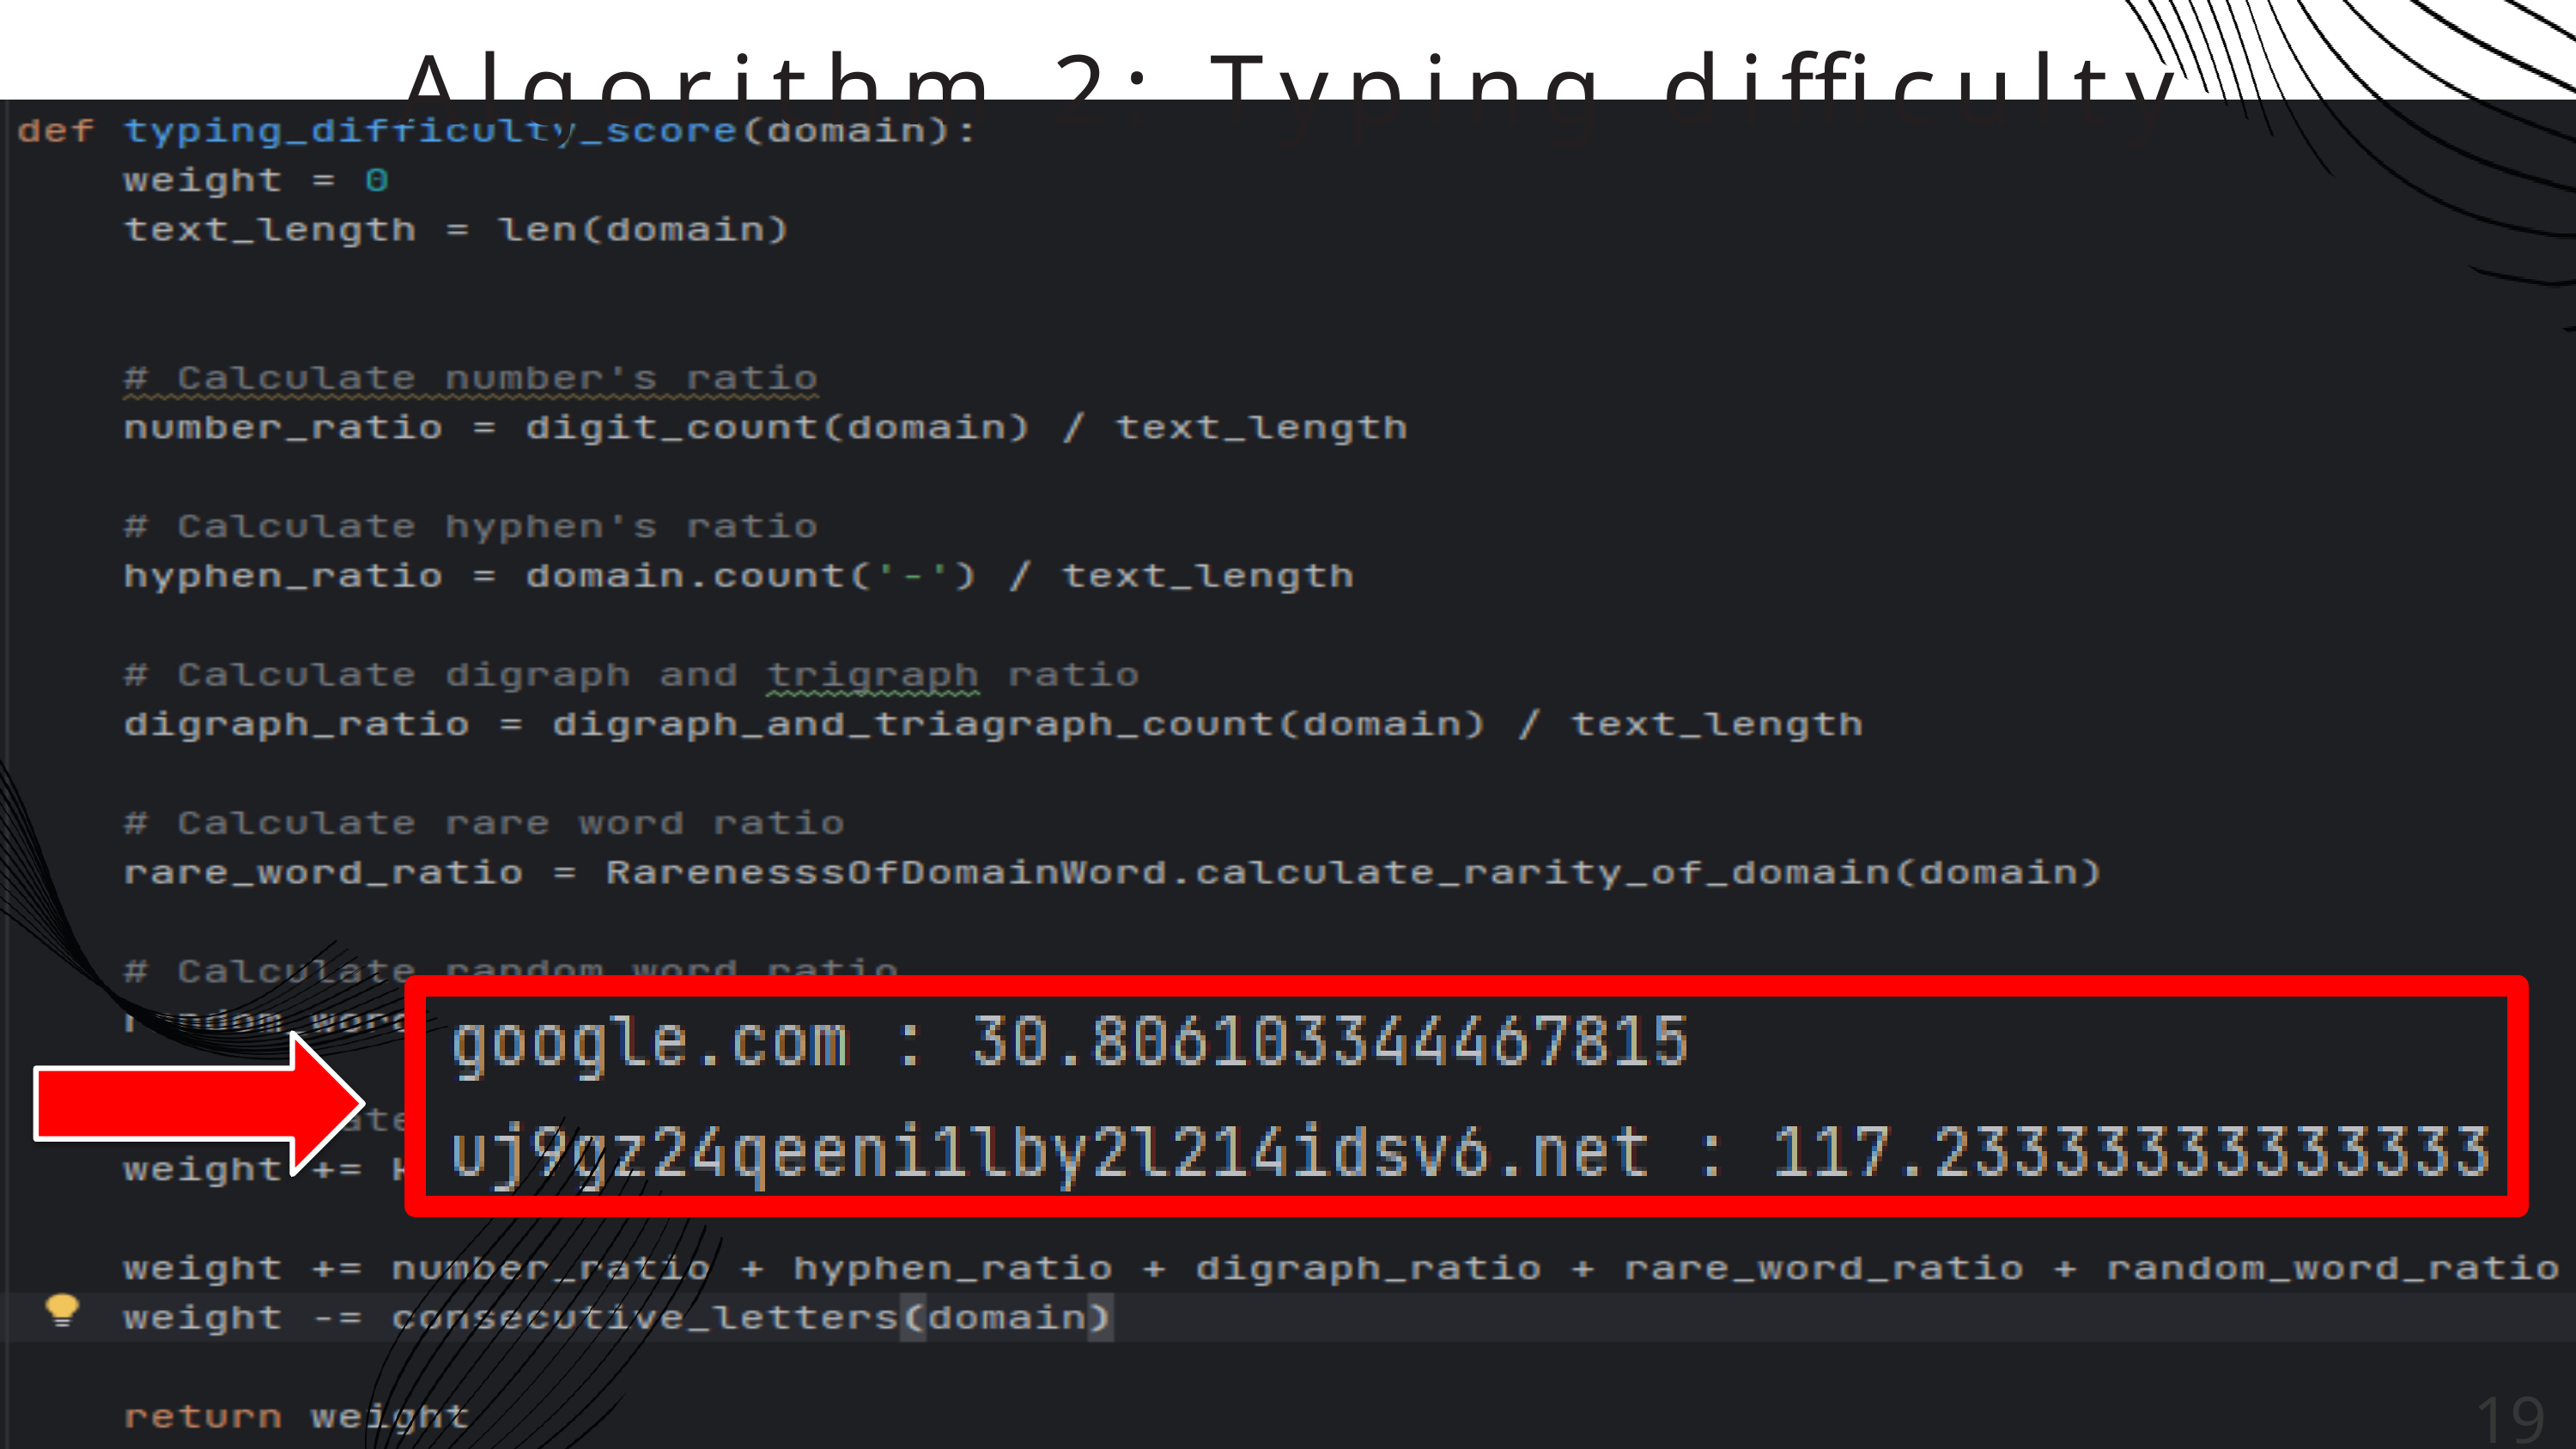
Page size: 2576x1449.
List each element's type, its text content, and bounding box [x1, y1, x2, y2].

text_box Algorithm 2: Typing difficulty [43, 0, 2533, 96]
text_box [2533, 0, 2576, 98]
picture [0, 100, 2576, 1449]
